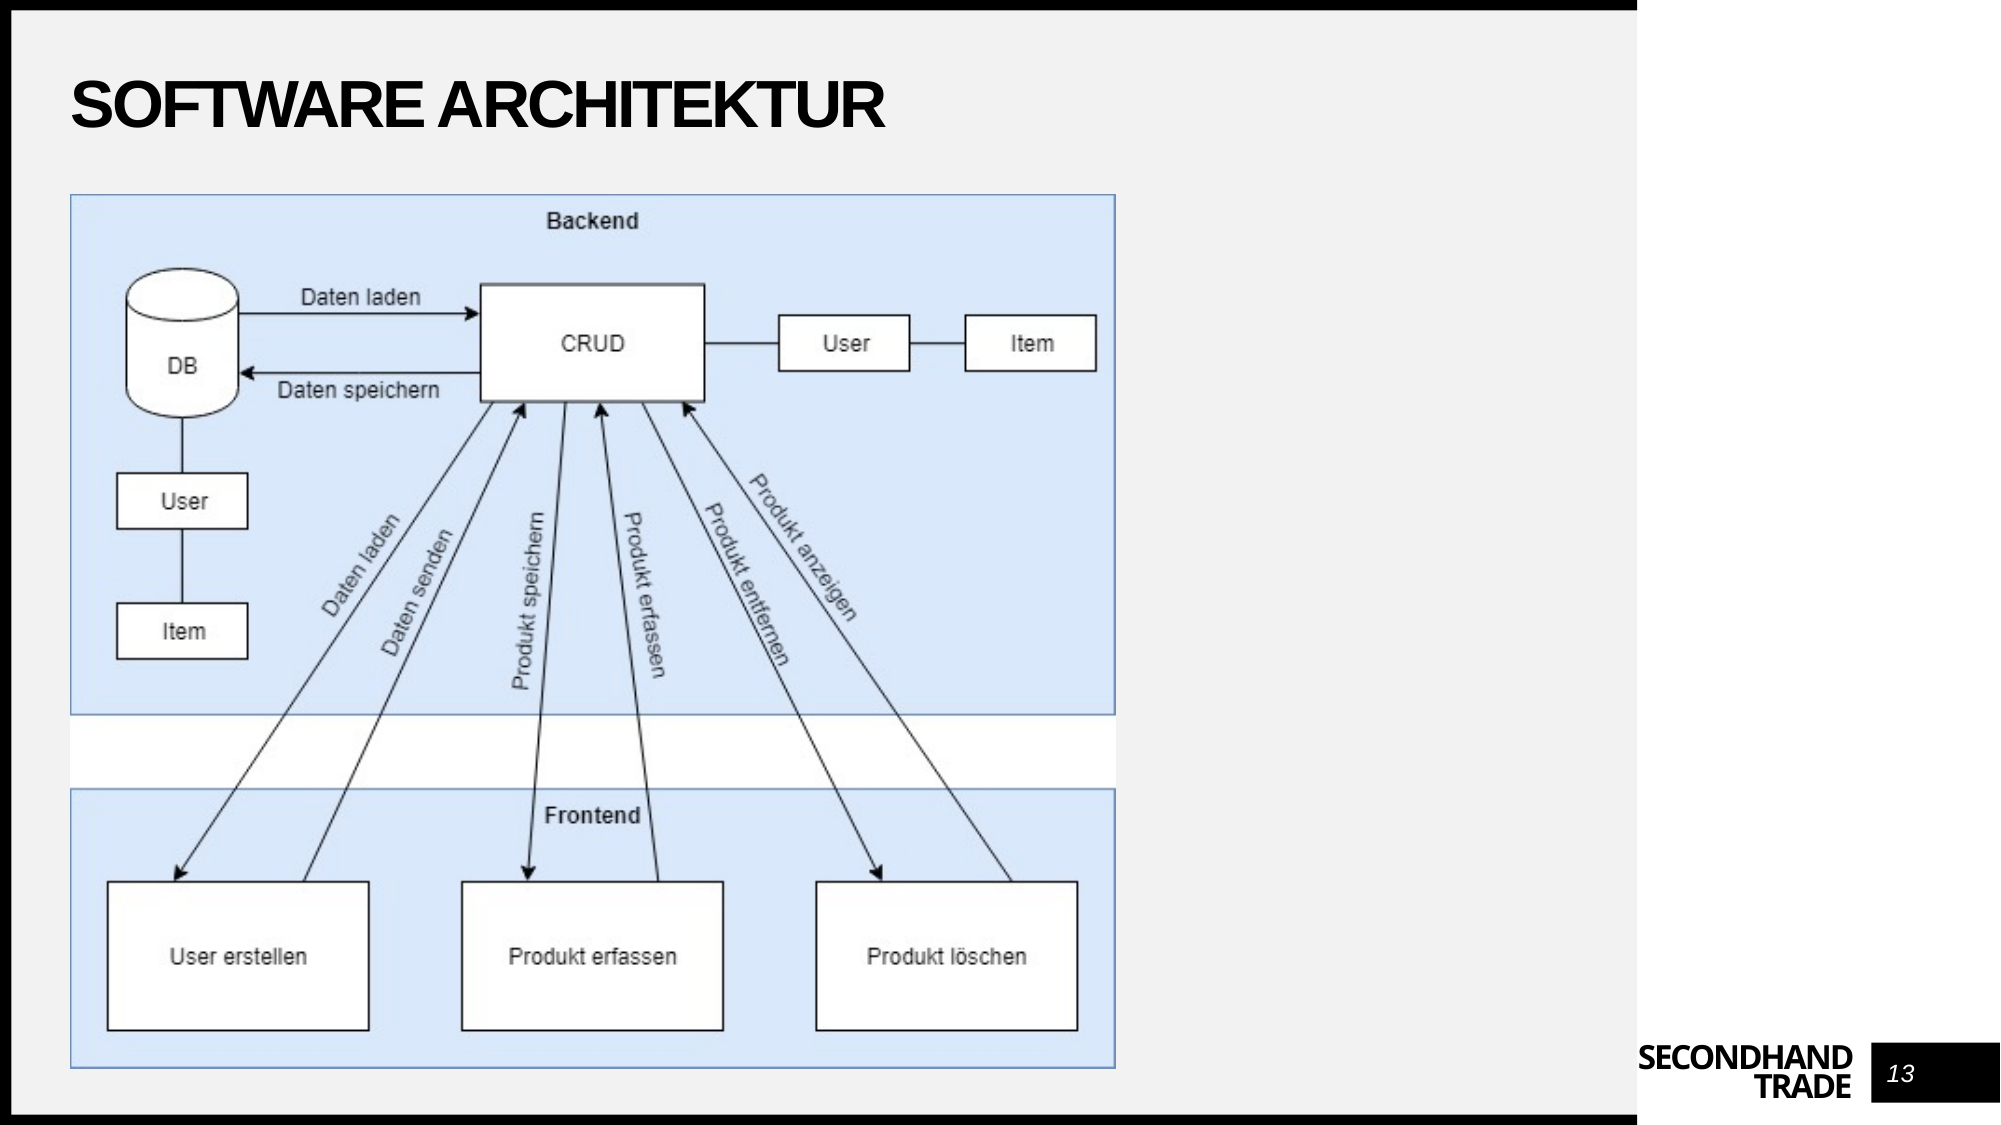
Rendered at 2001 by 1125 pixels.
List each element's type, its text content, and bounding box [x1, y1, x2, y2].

picture [70, 194, 1116, 1069]
title Software Architektur [70, 70, 1580, 142]
slide_number 13 [1877, 1050, 1924, 1096]
